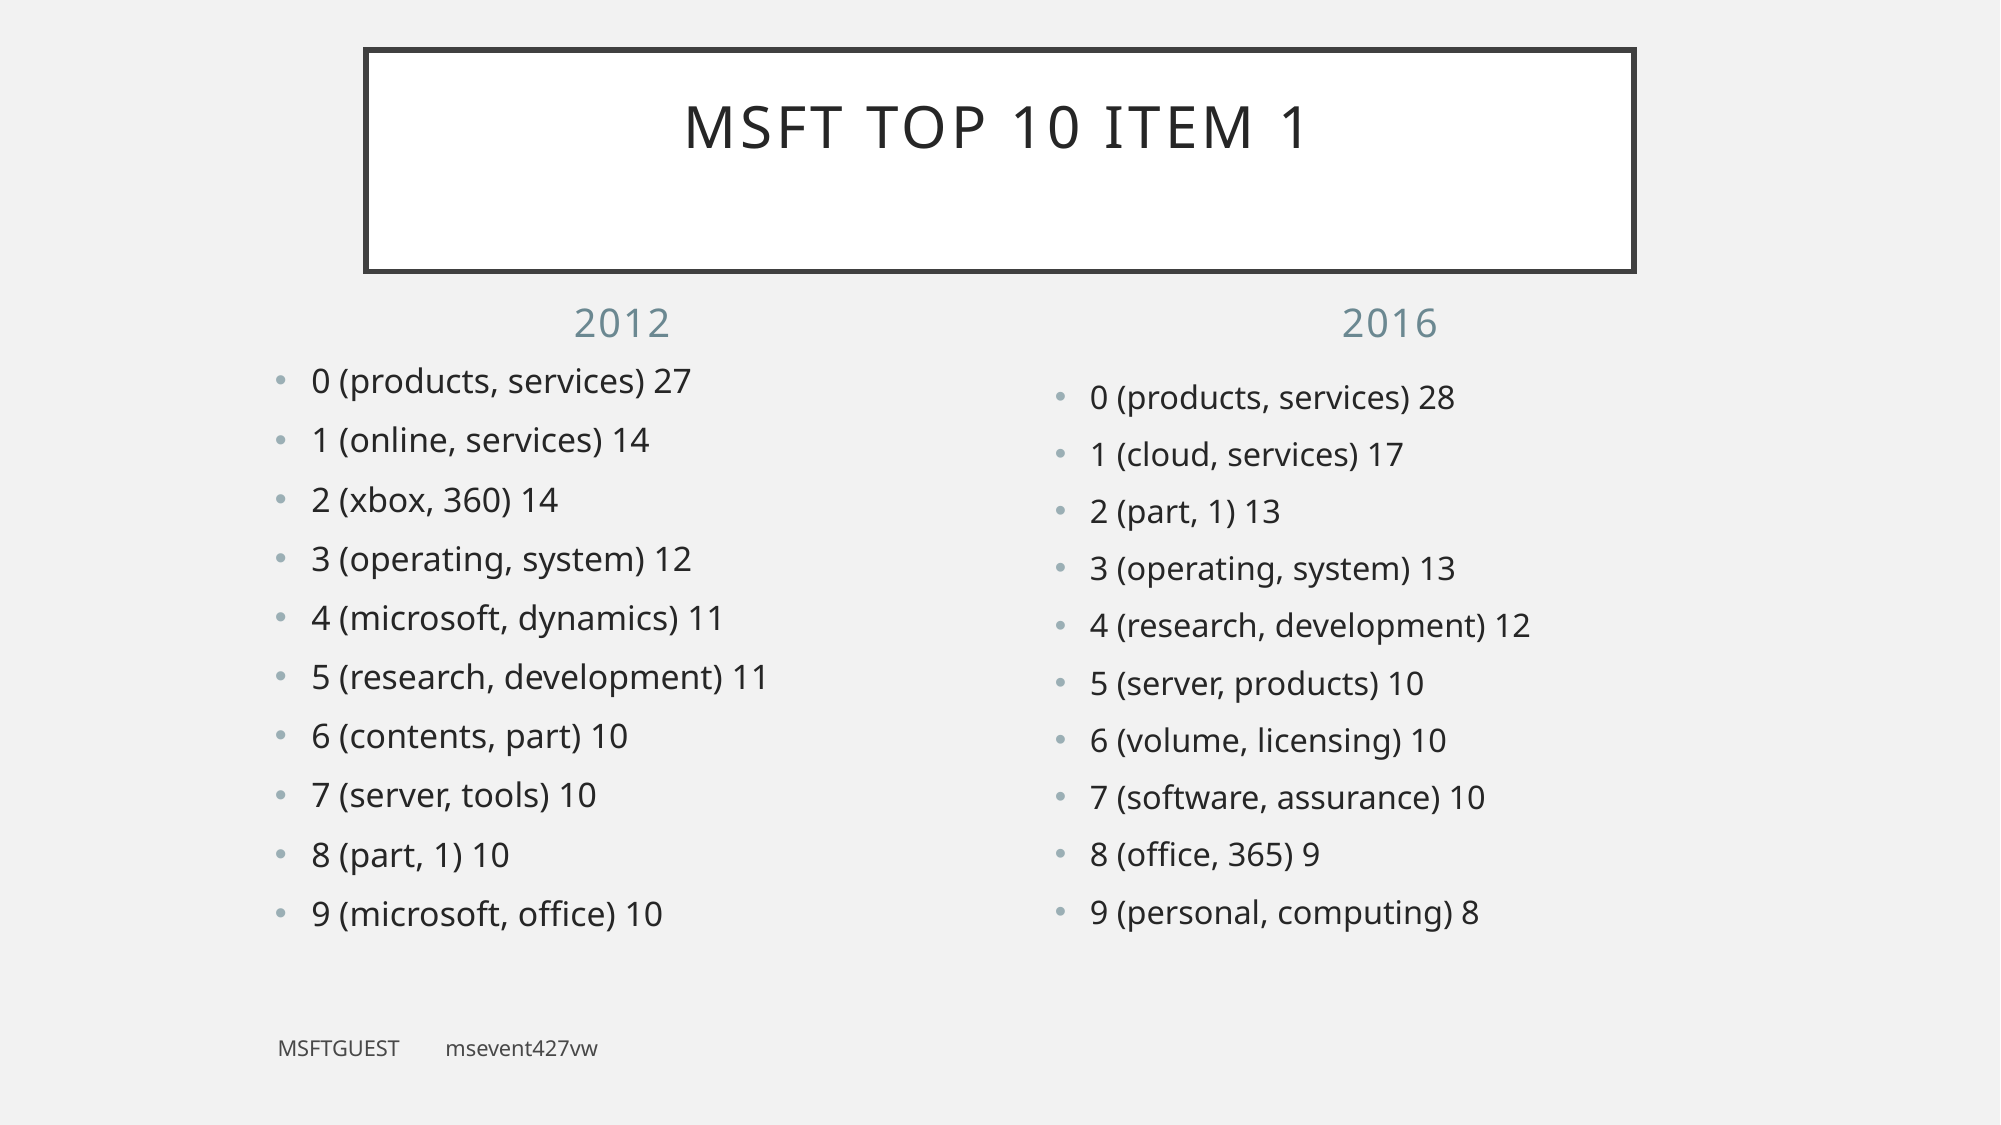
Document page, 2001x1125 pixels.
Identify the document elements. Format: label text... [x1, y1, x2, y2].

list 2012 [271, 236, 973, 353]
list 0 (products, services) 27 1 (online, services) 14 2 (xbox, 360) 14 3 (operating, system) 12 4 (microsoft, dynamics) 11 5 (research, development) 11 6 (contents, part) 10 7 (server, tools) 10 8 (part, 1) 10 9 (microsoft, office) 10 [259, 352, 961, 942]
footer MSFTGUEST msevent427vw [262, 1023, 1231, 1076]
title MSFT top 10 Item 1 [363, 47, 1637, 274]
list 0 (products, services) 28 1 (cloud, services) 17 2 (part, 1) 13 3 (operating, system) 13 4 (research, development) 12 5 (server, products) 10 6 (volume, licensing) 10 7 (software, assurance) 10 8 (office, 365) 9 9 (personal, computing) 8 [1039, 368, 1738, 942]
list 2016 [1039, 236, 1741, 353]
